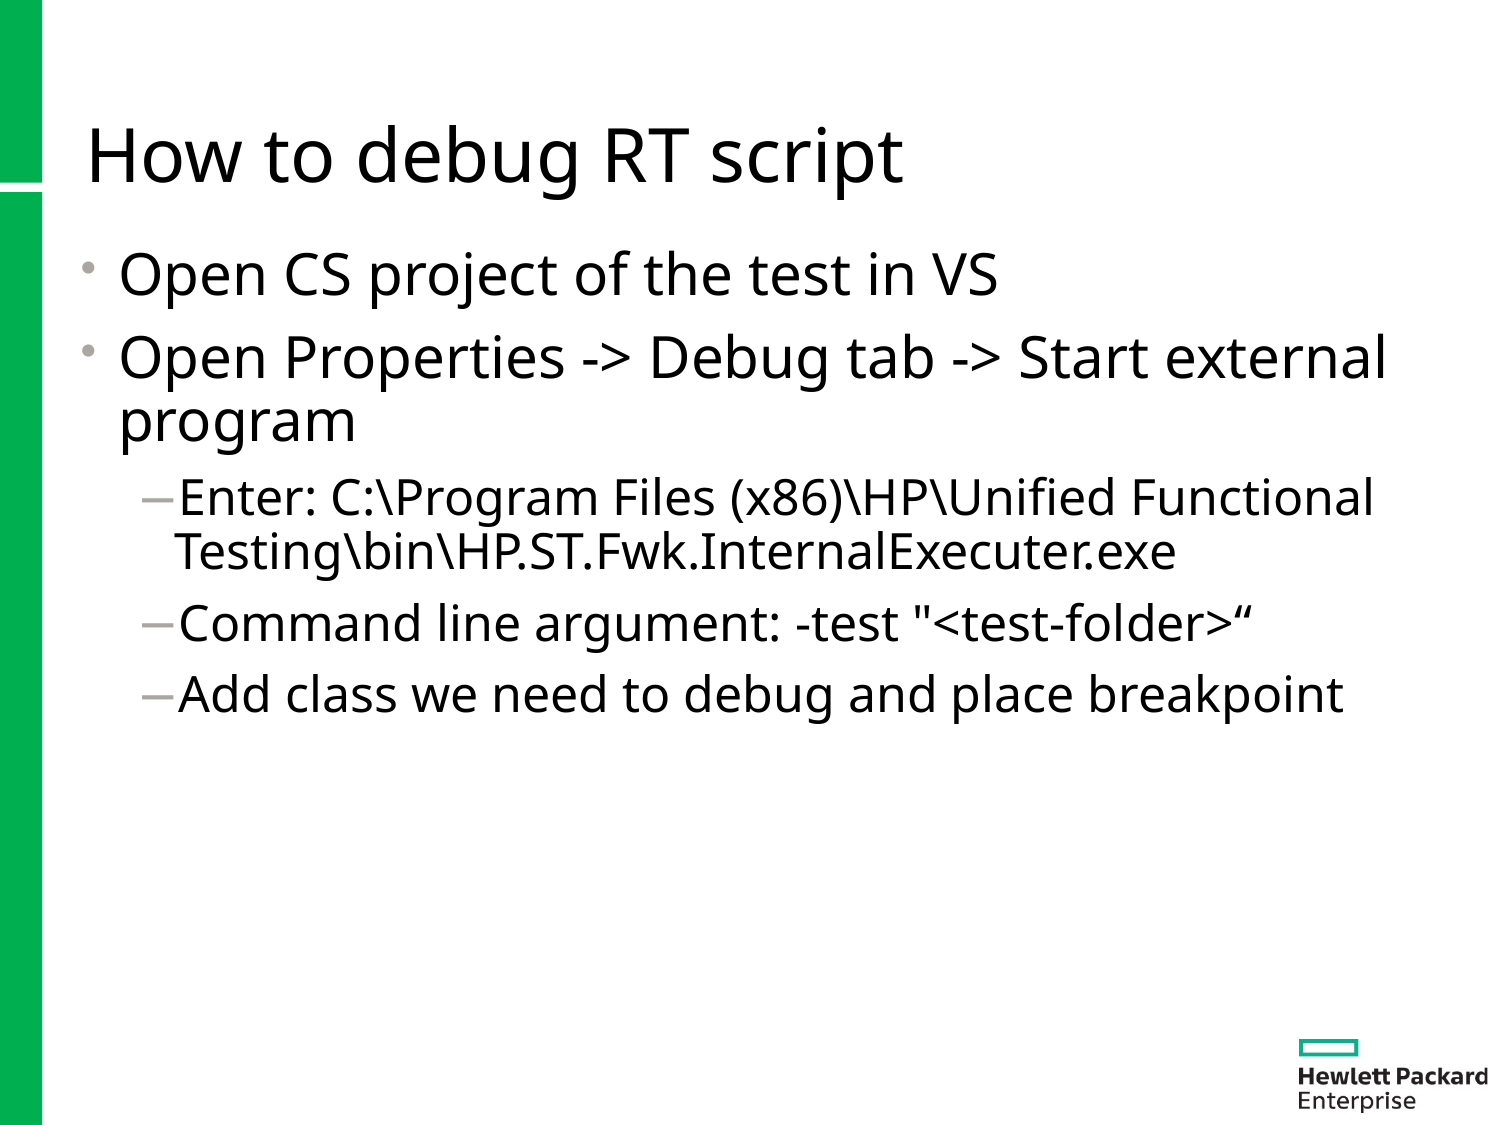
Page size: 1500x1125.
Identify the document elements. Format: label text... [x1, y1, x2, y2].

picture [1299, 1039, 1488, 1113]
list Open CS project of the test in VS Open Properties -> Debug tab -> Start external program Enter: C:\Program Files (x86)\HP\Unified Functional Testing\bin\HP.ST.Fwk.InternalExecuter.exe Command line argument: -test "<test-folder>“ Add class we need to debug and place breakpoint [65, 237, 1423, 998]
title How to debug RT script [70, 18, 1423, 207]
